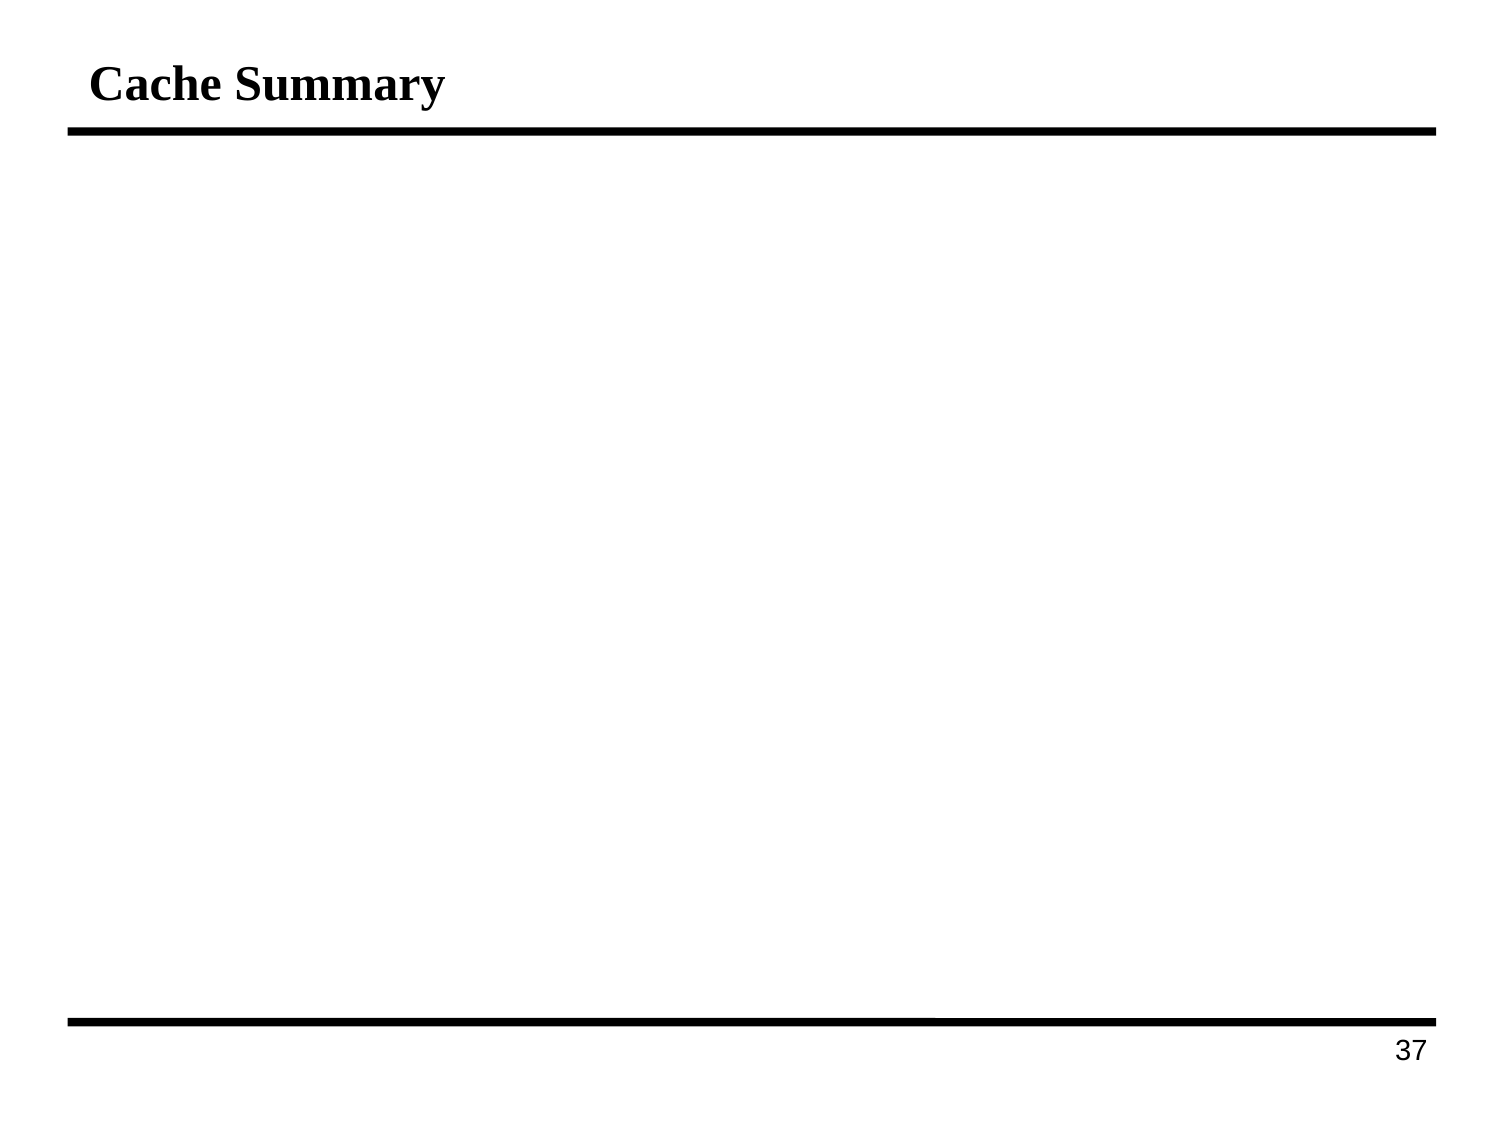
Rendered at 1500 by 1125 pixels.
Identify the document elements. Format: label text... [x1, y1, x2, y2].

slide_number 167 [1134, 1023, 1443, 1099]
title Cache Summary [73, 36, 1431, 124]
